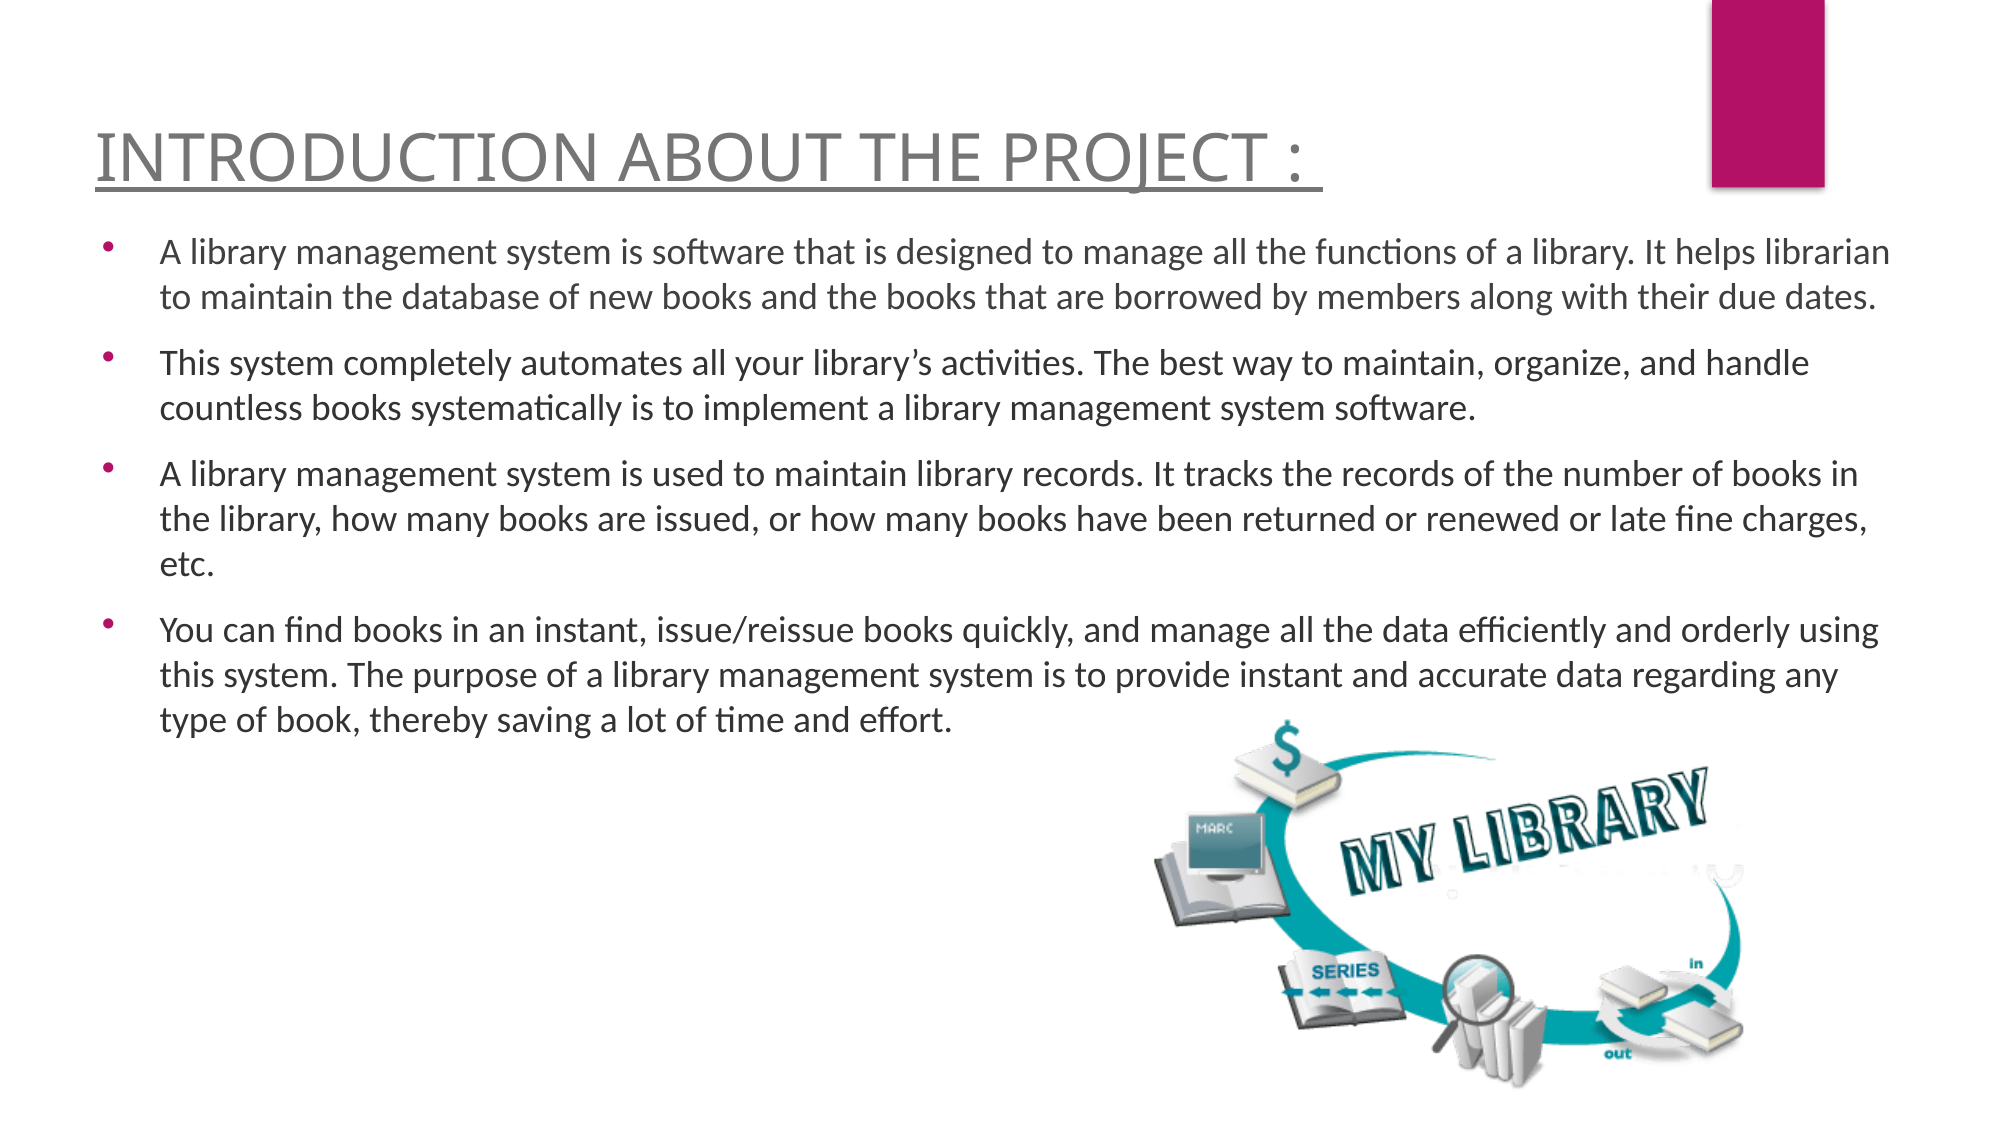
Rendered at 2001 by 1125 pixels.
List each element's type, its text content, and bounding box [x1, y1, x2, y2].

picture [1153, 715, 1759, 1095]
subtitle A library management system is software that is designed to manage all the functions of a library. It helps librarian to maintain the database of new books and the books that are borrowed by members along with their due dates. This system completely automates all your library’s activities. The best way to maintain, organize, and handle countless books systematically is to implement a library management system software. A library management system is used to maintain library records. It tracks the records of the number of books in the library, how many books are issued, or how many books have been returned or renewed or late fine charges, etc. You can find books in an instant, issue/reissue books quickly, and manage all the data efficiently and orderly using this system. The purpose of a library management system is to provide instant and accurate data regarding any type of book, thereby saving a lot of time and effort. [88, 219, 1912, 781]
title INTRODUCTION ABOUT THE PROJECT : [0, 101, 1418, 208]
